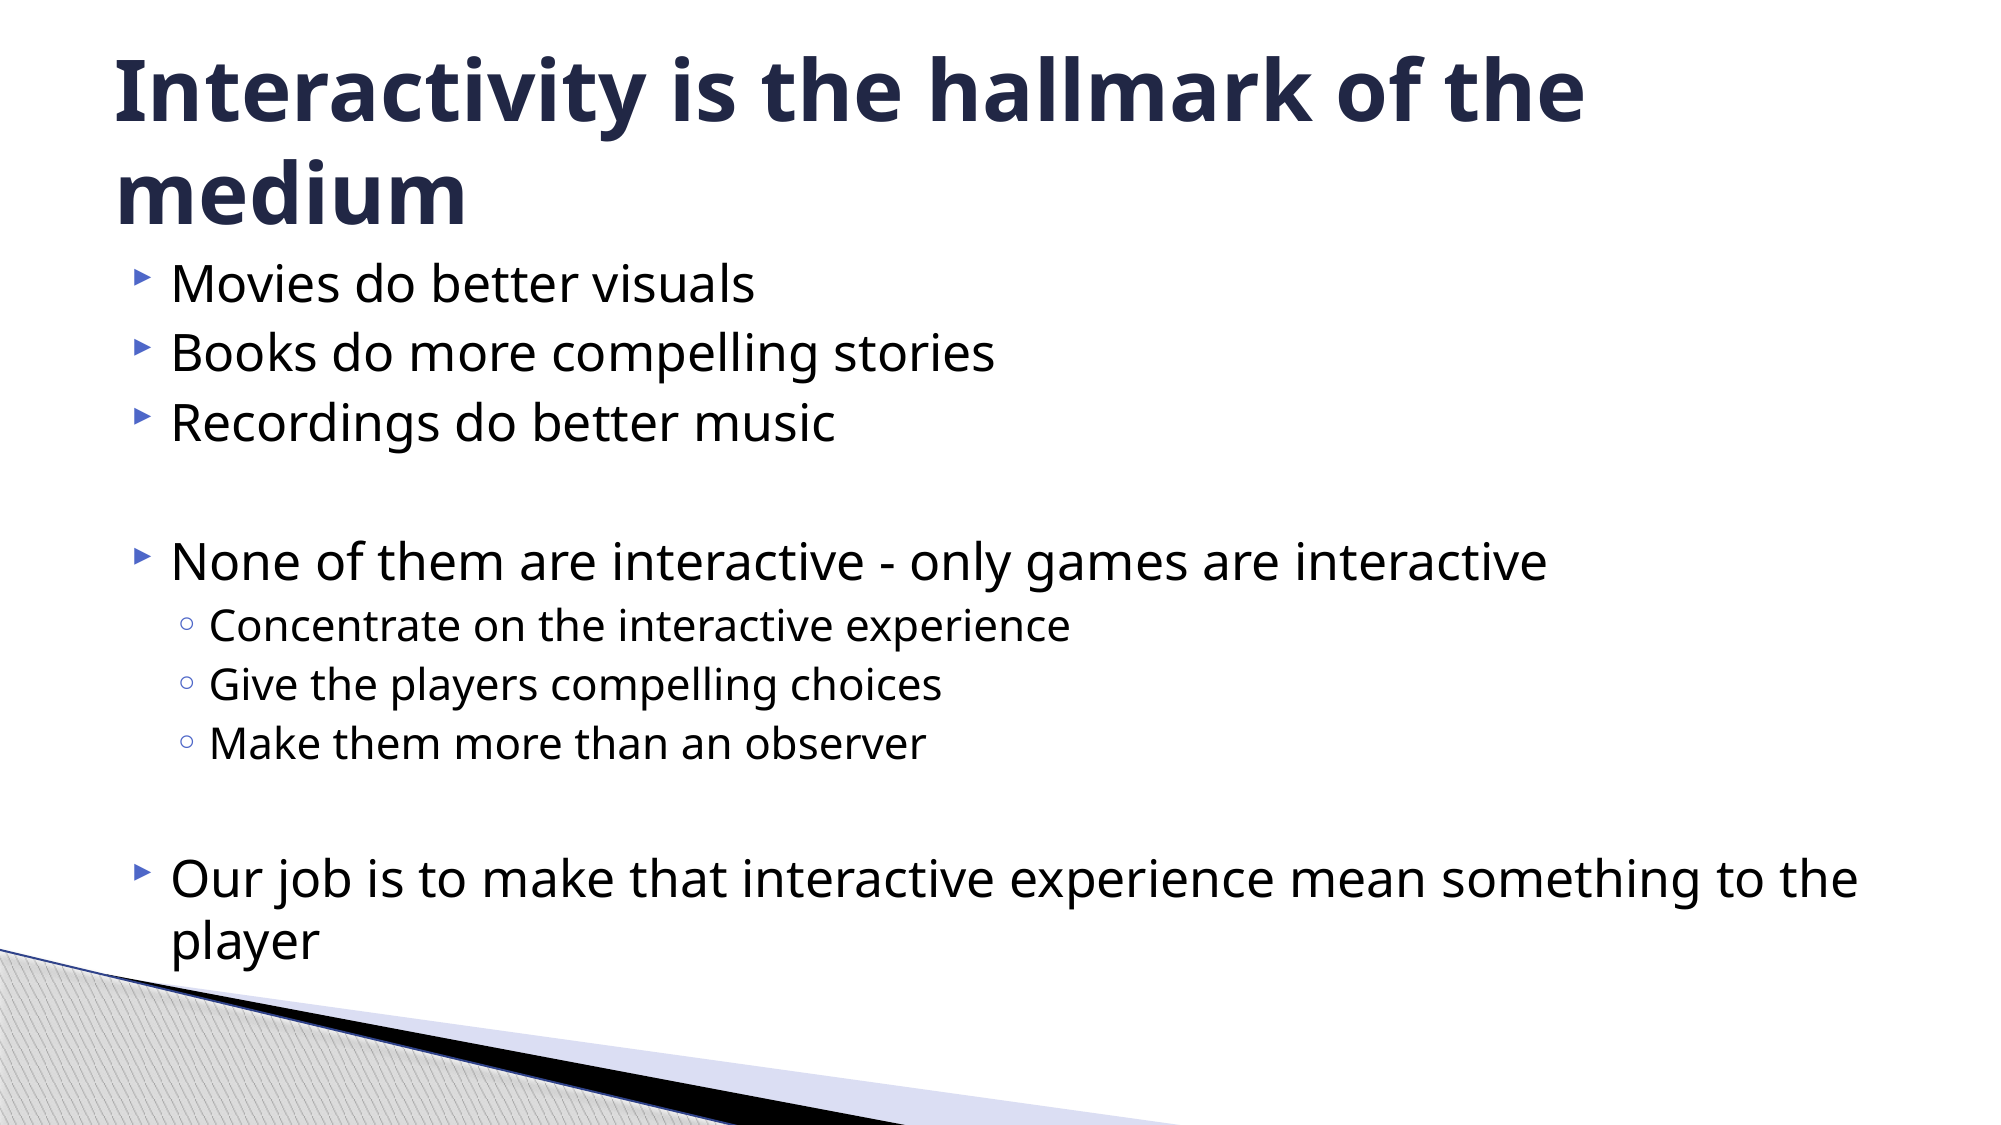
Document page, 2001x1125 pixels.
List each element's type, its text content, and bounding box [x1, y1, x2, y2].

title Interactivity is the hallmark of the medium [99, 45, 1900, 233]
list Movies do better visuals Books do more compelling stories Recordings do better music None of them are interactive - only games are interactive Concentrate on the interactive experience Give the players compelling choices Make them more than an observer Our job is to make that interactive experience mean something to the player [99, 243, 1900, 986]
